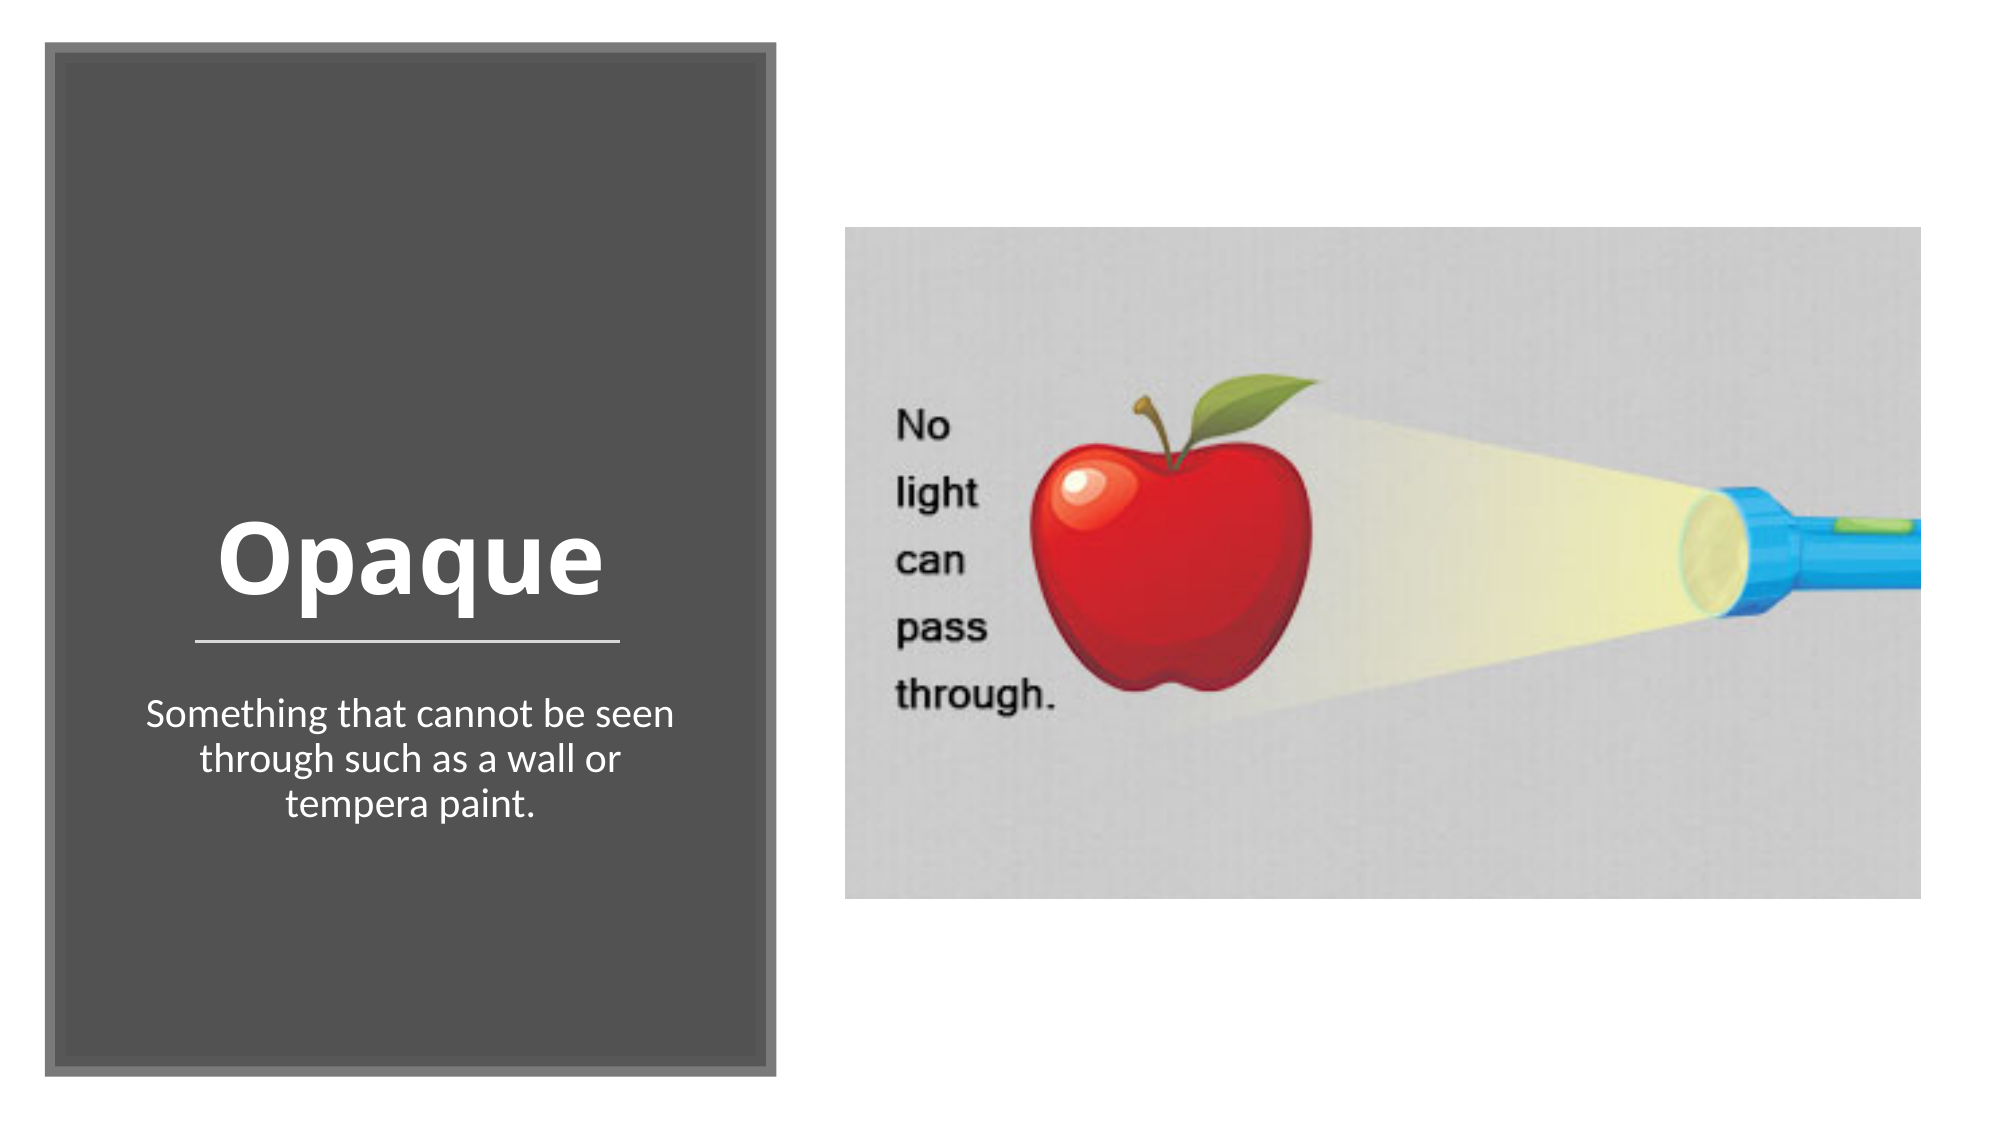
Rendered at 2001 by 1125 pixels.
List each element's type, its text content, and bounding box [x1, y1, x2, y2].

list Something that cannot be seen through such as a wall or tempera paint. [110, 684, 711, 935]
title Opaque [110, 149, 711, 624]
text_box [54, 52, 767, 1067]
picture [845, 227, 1921, 900]
